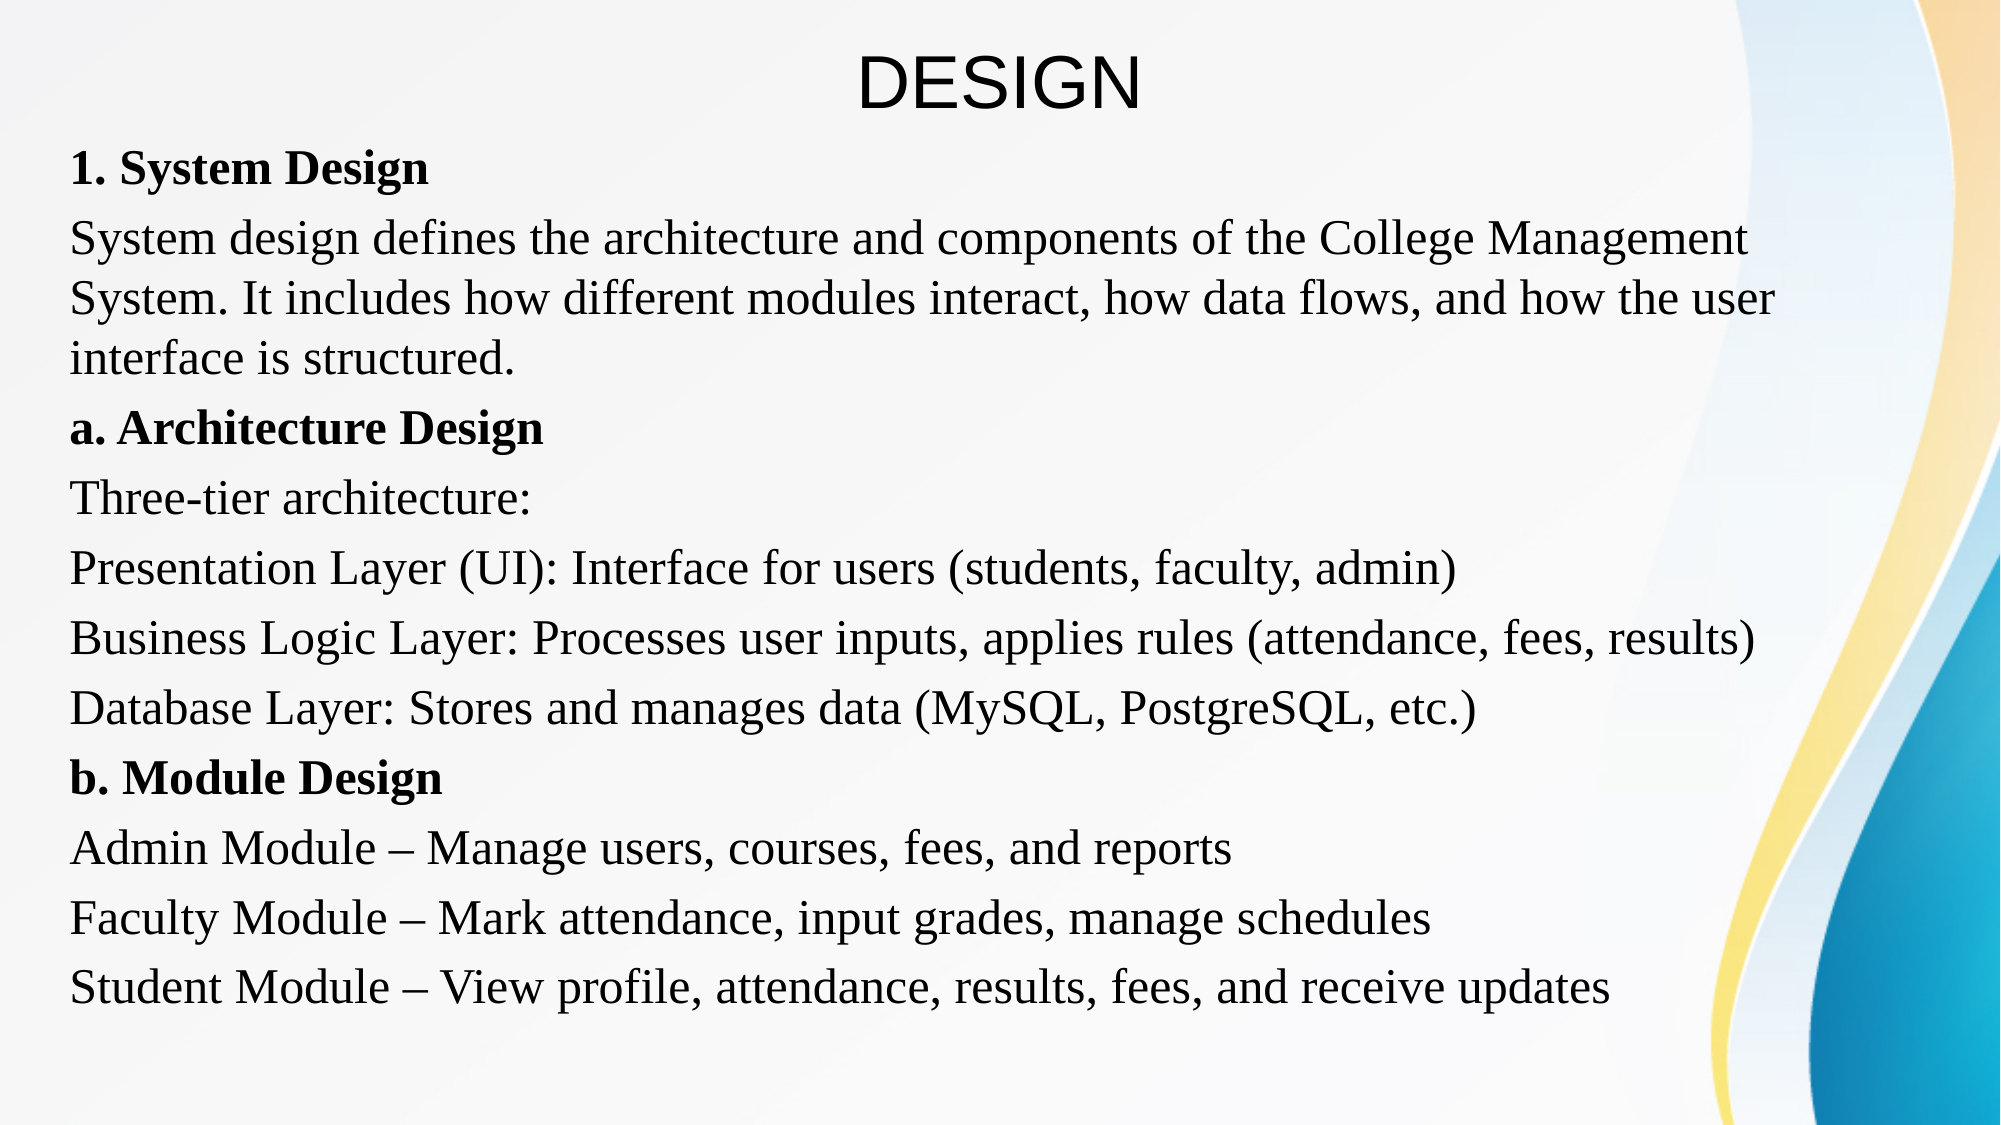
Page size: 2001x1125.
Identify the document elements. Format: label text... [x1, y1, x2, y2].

title DESIGN [99, 30, 1901, 127]
list 1. System Design System design defines the architecture and components of the College Management System. It includes how different modules interact, how data flows, and how the user interface is structured. a. Architecture Design Three-tier architecture: Presentation Layer (UI): Interface for users (students, faculty, admin) Business Logic Layer: Processes user inputs, applies rules (attendance, fees, results) Database Layer: Stores and manages data (MySQL, PostgreSQL, etc.) b. Module Design Admin Module – Manage users, courses, fees, and reports Faculty Module – Mark attendance, input grades, manage schedules Student Module – View profile, attendance, results, fees, and receive updates [54, 126, 1855, 1073]
picture [0, 0, 2001, 1125]
